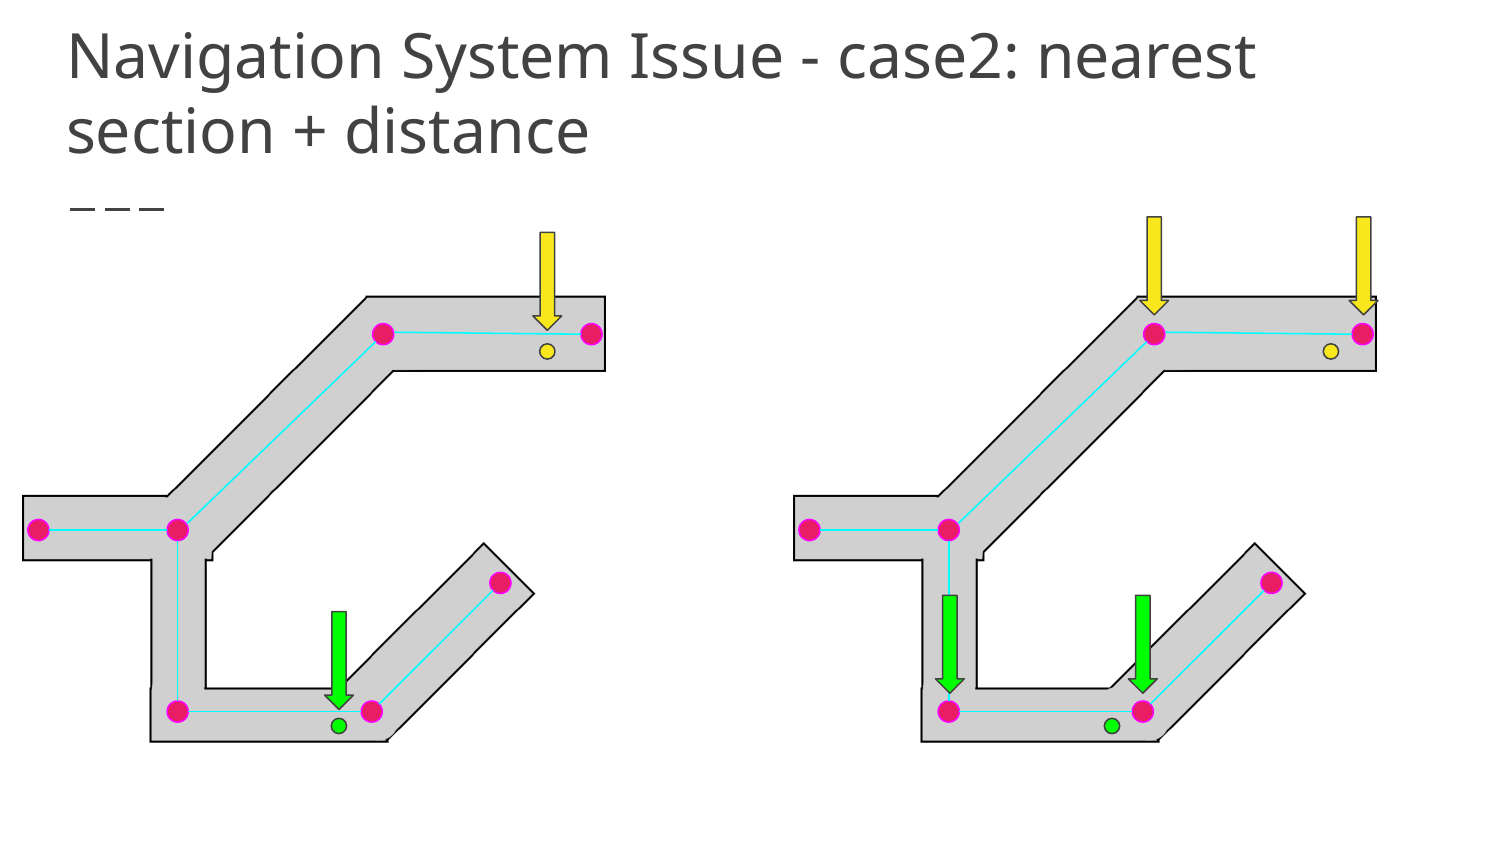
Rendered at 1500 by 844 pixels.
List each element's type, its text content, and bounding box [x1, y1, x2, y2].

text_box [633, 129, 1500, 844]
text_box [0, 129, 632, 844]
title Navigation System Issue - case2: nearest section + distance [51, 61, 1449, 128]
